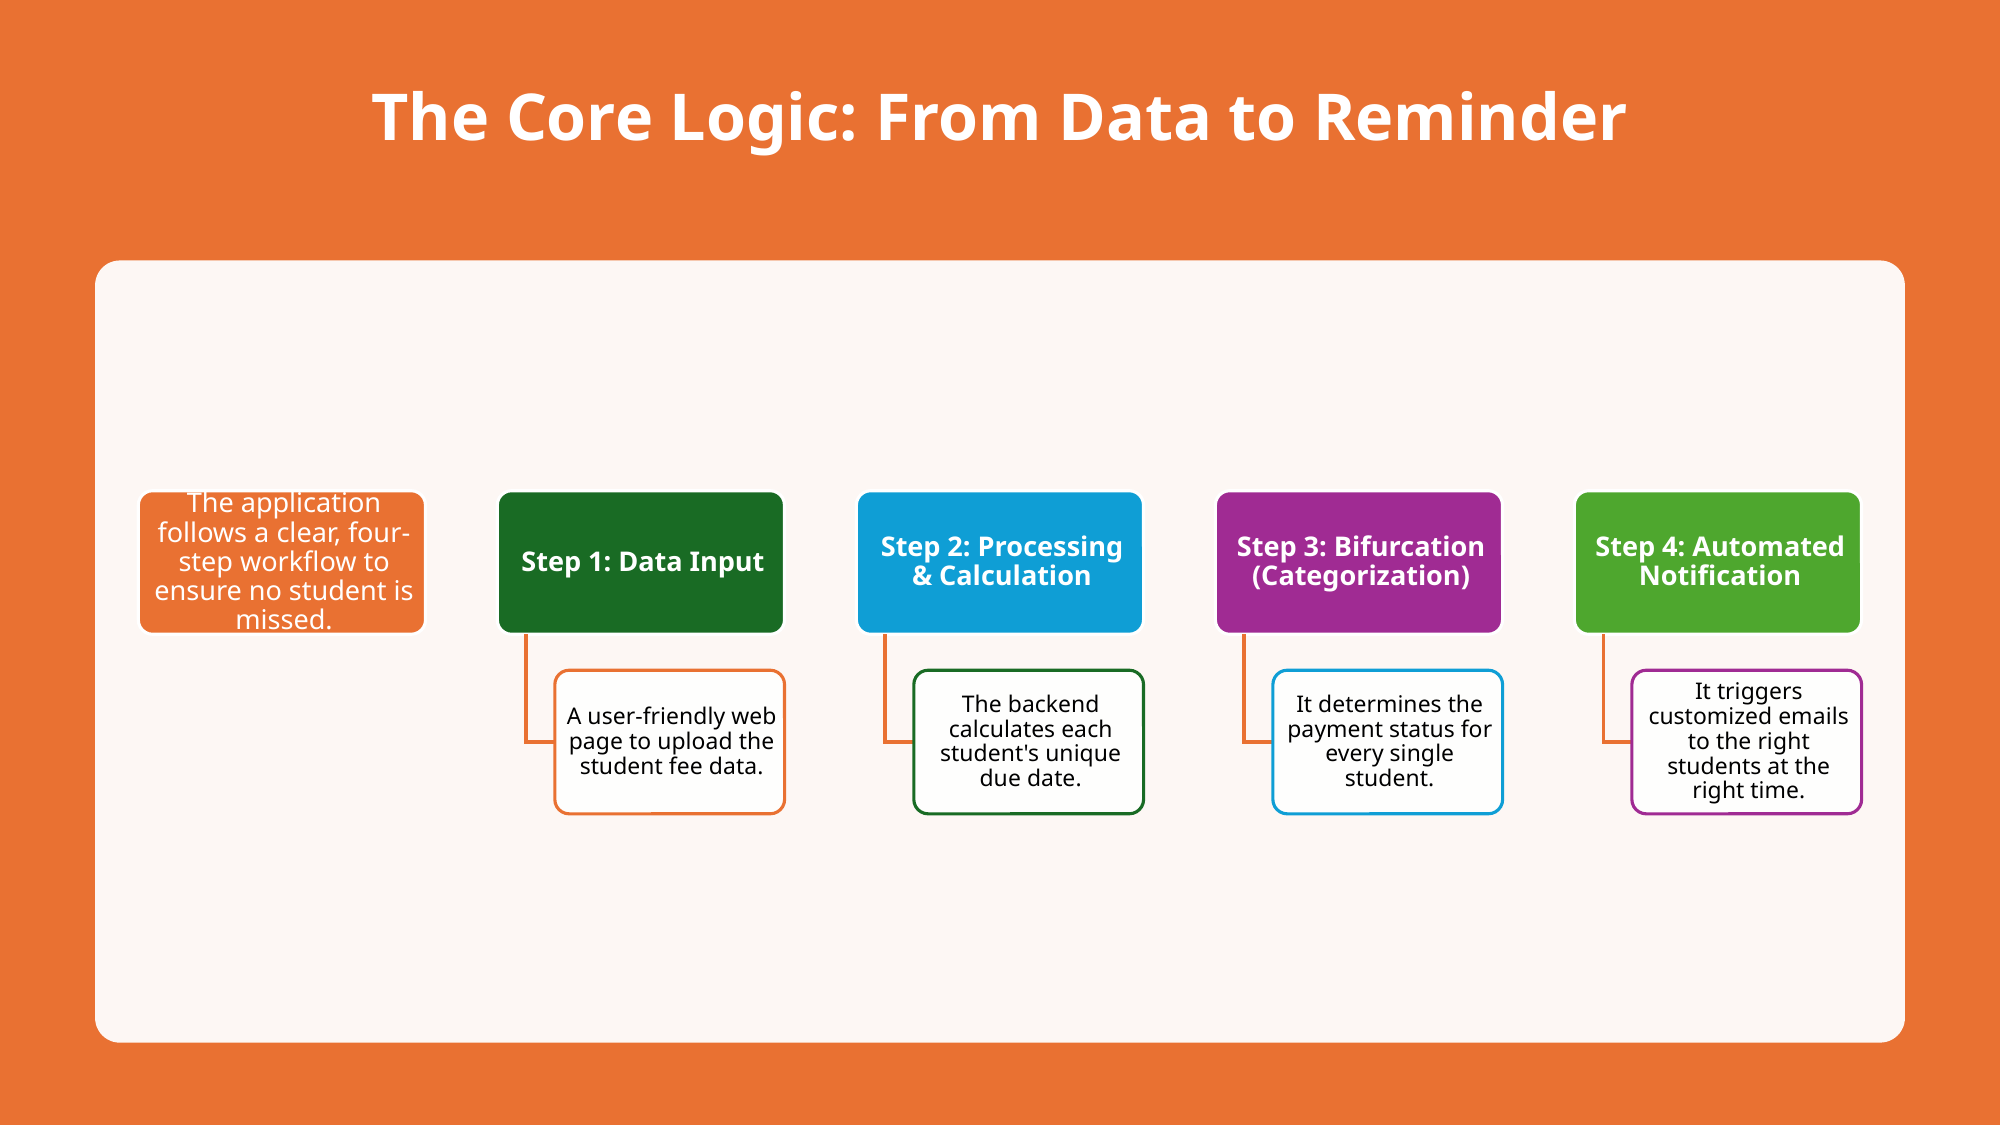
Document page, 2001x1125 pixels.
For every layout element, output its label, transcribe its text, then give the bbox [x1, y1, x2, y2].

text_box [0, 0, 2000, 1125]
title The Core Logic: From Data to Reminder [137, 75, 1863, 241]
text_box [93, 258, 1907, 1045]
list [136, 294, 1863, 1010]
